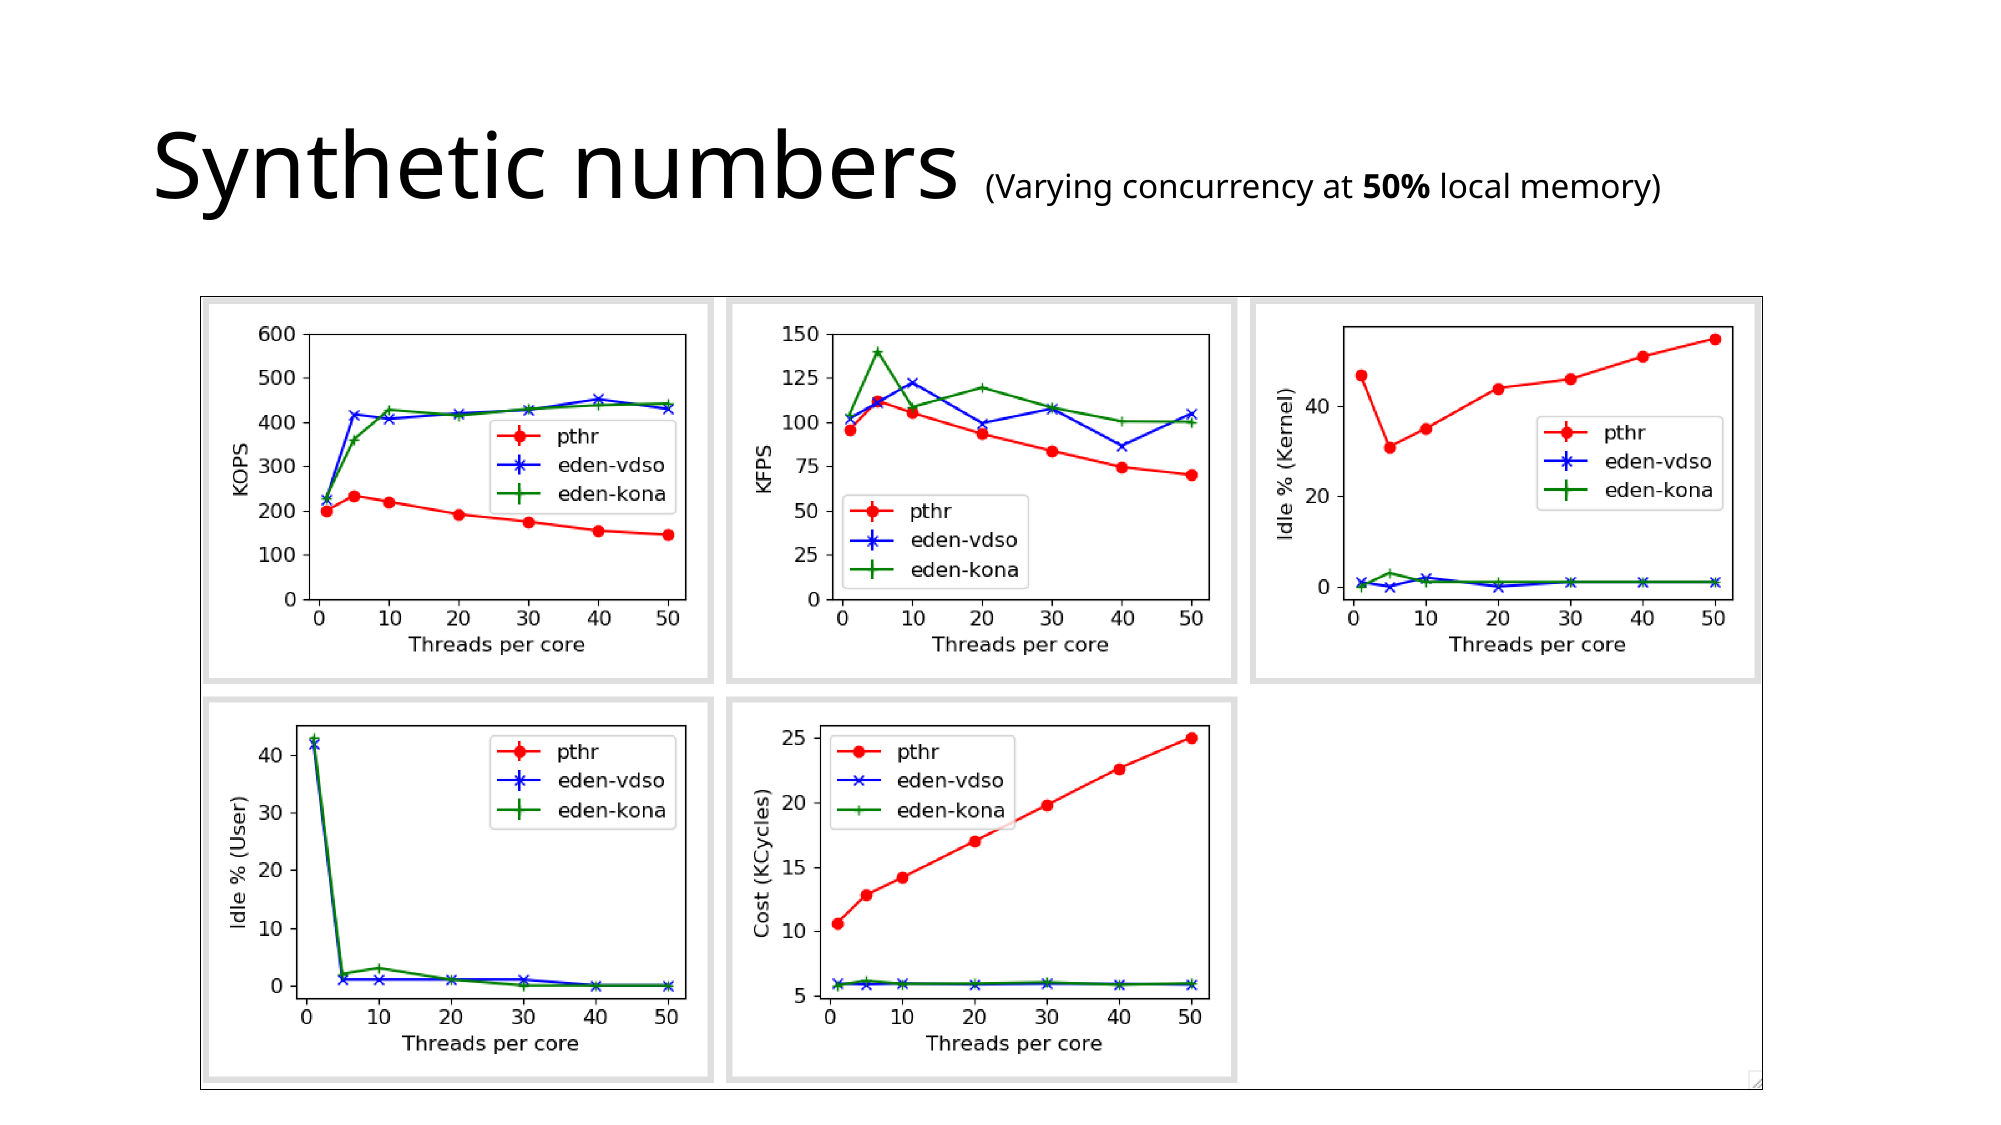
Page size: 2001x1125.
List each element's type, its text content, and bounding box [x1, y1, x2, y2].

title Synthetic numbers (Varying concurrency at 50% local memory) [137, 59, 1863, 278]
picture [200, 296, 1763, 1090]
